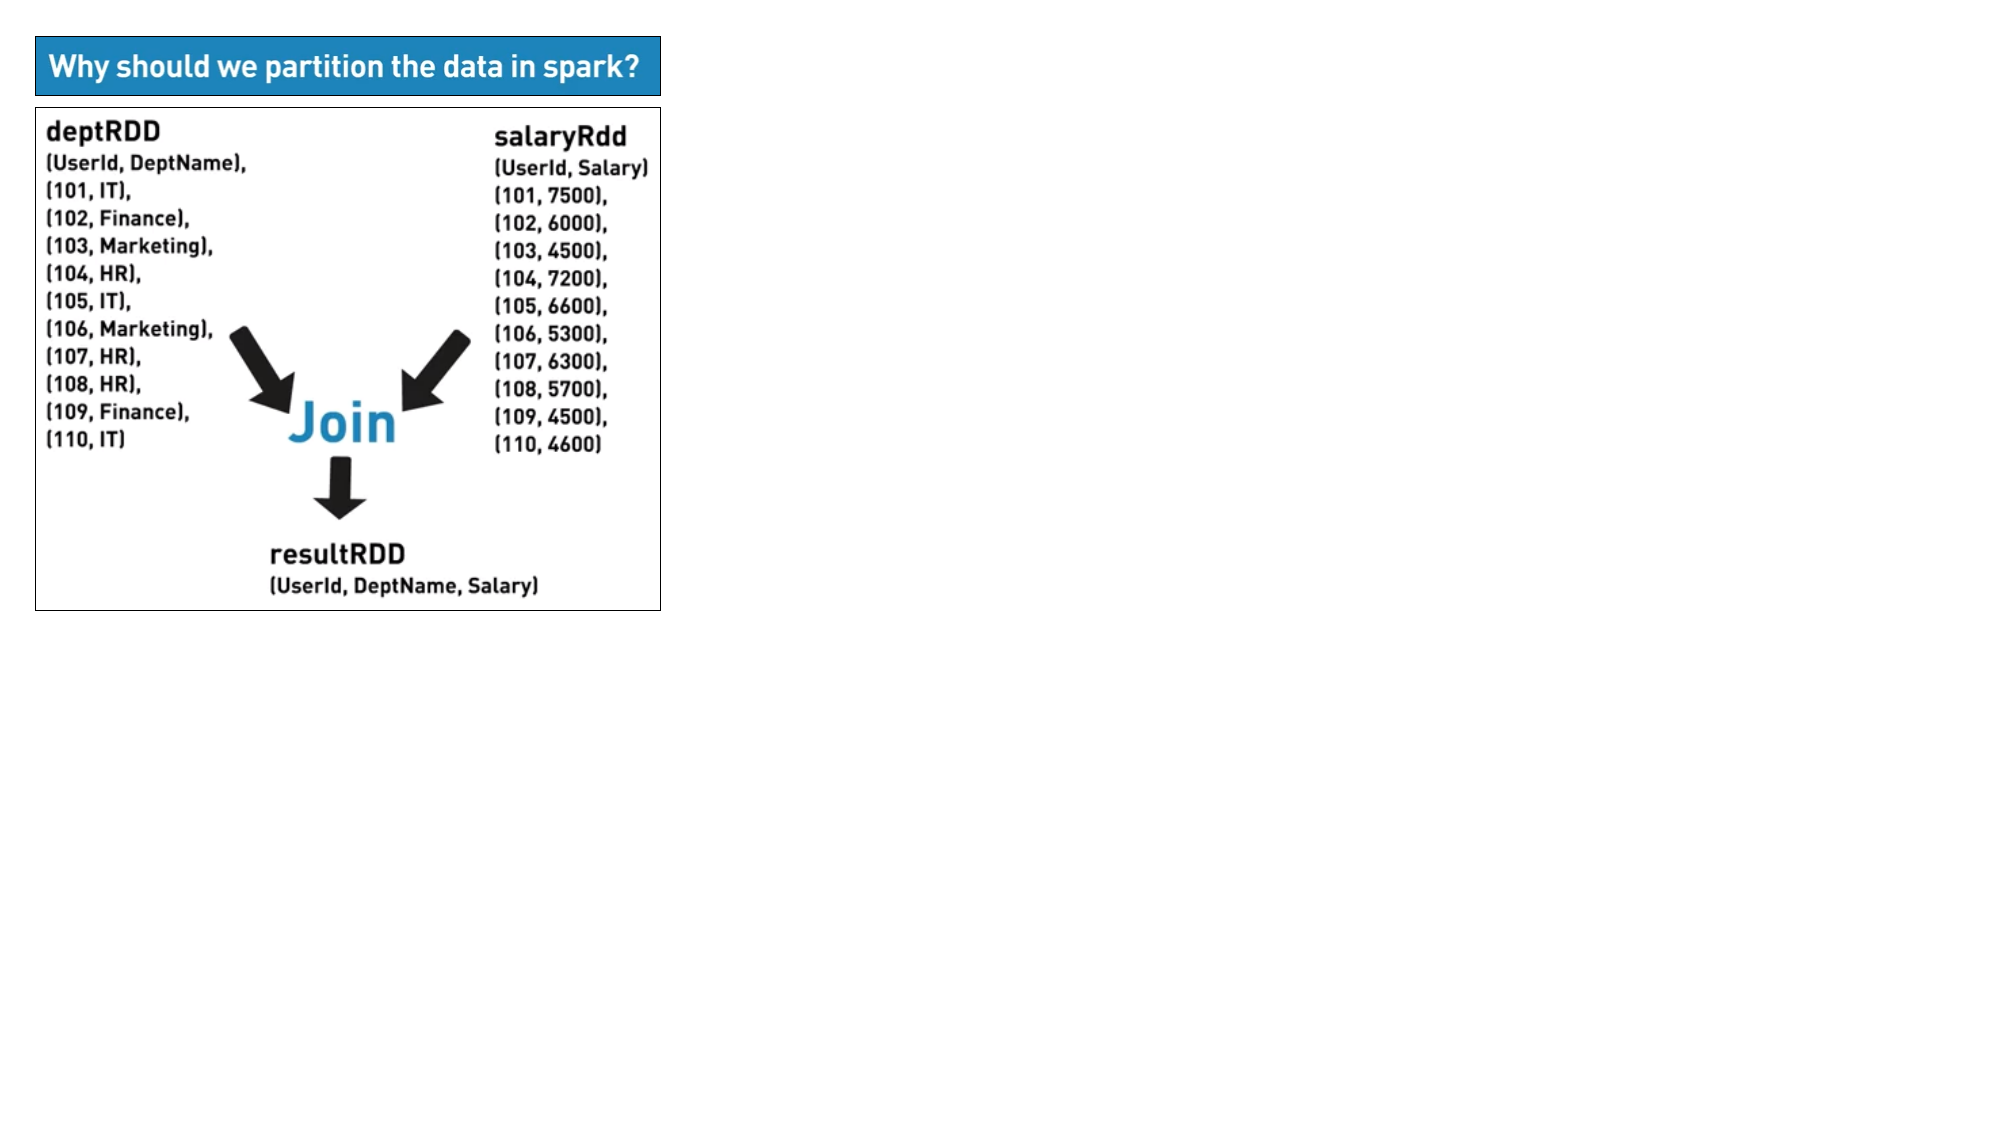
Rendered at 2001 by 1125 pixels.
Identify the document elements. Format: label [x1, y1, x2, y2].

picture [35, 35, 661, 96]
picture [35, 107, 661, 611]
